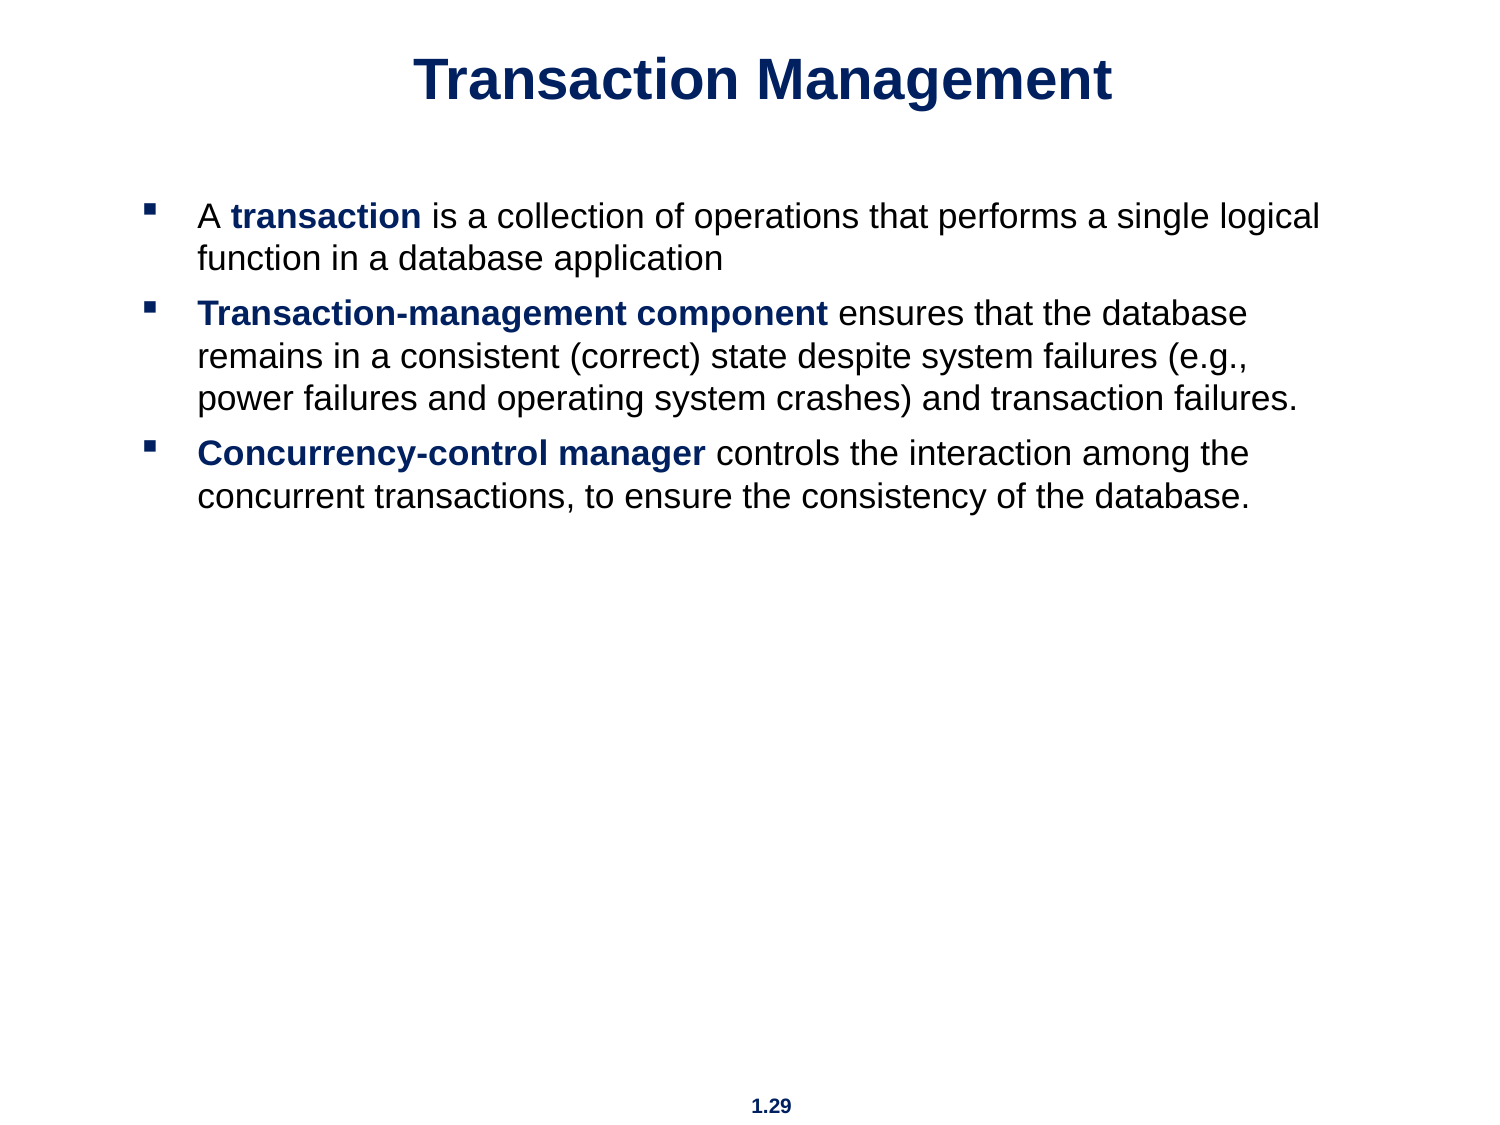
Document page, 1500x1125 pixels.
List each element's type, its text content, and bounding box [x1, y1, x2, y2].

title Transaction Management [125, 18, 1452, 120]
list A transaction is a collection of operations that performs a single logical function in a database application Transaction-management component ensures that the database remains in a consistent (correct) state despite system failures (e.g., power failures and operating system crashes) and transaction failures. Concurrency-control manager controls the interaction among the concurrent transactions, to ensure the consistency of the database. [126, 185, 1368, 786]
